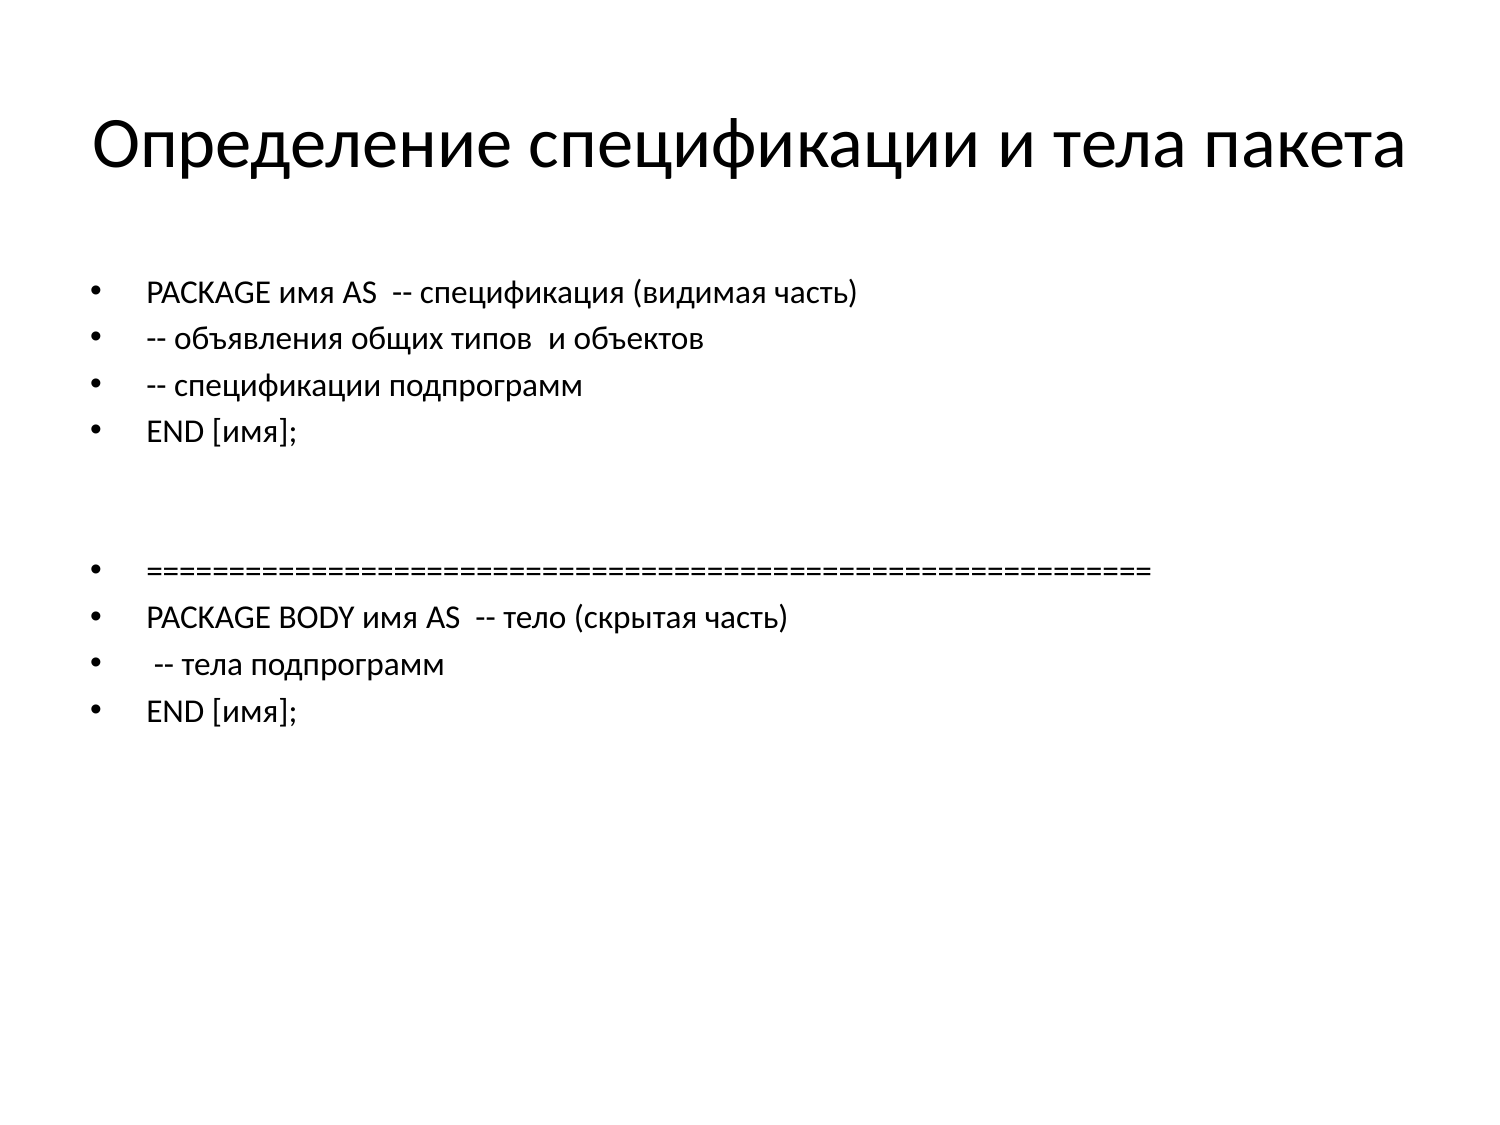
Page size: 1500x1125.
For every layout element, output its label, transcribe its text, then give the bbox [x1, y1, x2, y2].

list PACKAGE имя AS -- спецификация (видимая часть) -- объявления общих типов и объектов -- спецификации подпрограмм END [имя]; ============================================================= PACKAGE BODY имя AS -- тело (скрытая часть) -- тела подпрограмм END [имя]; [75, 262, 1425, 1005]
title Определение спецификации и тела пакета [75, 45, 1425, 233]
